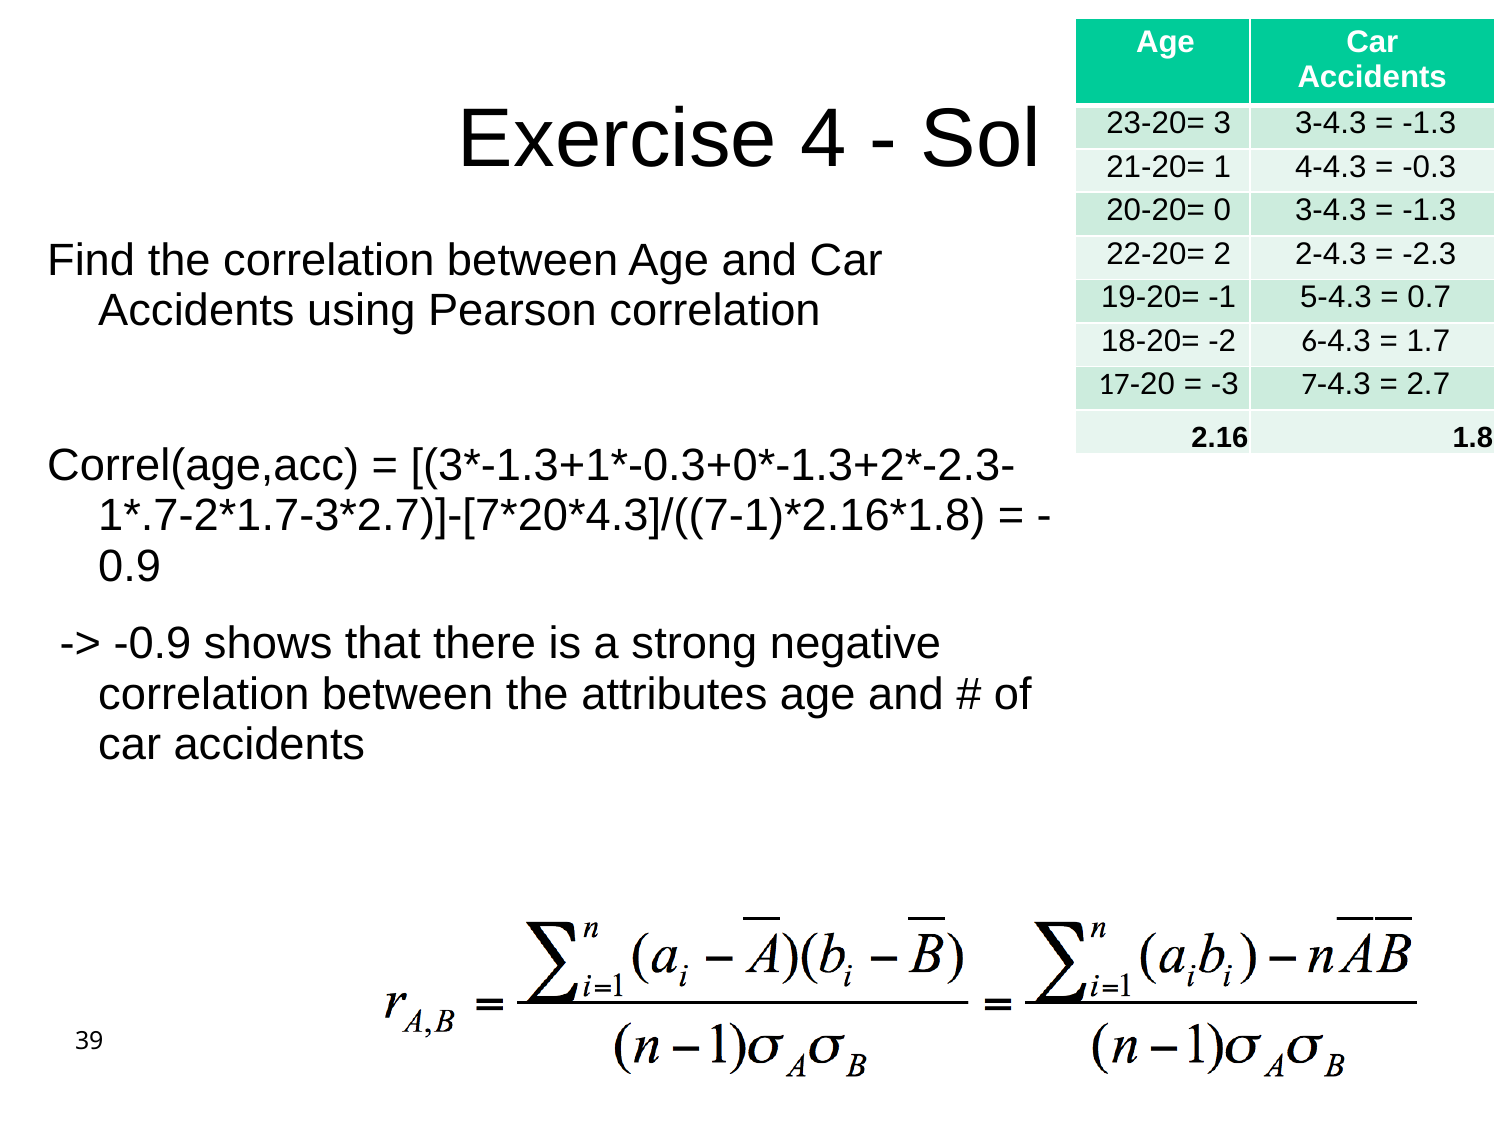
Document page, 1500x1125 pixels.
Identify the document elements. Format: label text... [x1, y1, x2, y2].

table_cell 7-4.3 = 2.7 [1251, 367, 1494, 409]
table_header Car Accidents [1251, 19, 1494, 103]
table_cell 22-20= 2 [1076, 237, 1249, 279]
table_cell 18-20= -2 [1076, 324, 1249, 366]
table_cell 2-4.3 = -2.3 [1251, 237, 1494, 279]
table_cell 2.16 [1076, 411, 1249, 453]
table_cell 23-20= 3 [1076, 108, 1249, 148]
table_cell 3-4.3 = -1.3 [1251, 193, 1494, 235]
table_cell 21-20= 1 [1076, 150, 1249, 191]
slide_number 39 [75, 1024, 424, 1102]
table_cell 19-20= -1 [1076, 280, 1249, 322]
table_header Age [1076, 19, 1249, 103]
table_cell 6-4.3 = 1.7 [1251, 324, 1494, 366]
table_cell 20-20= 0 [1076, 193, 1249, 235]
table_cell 3-4.3 = -1.3 [1251, 108, 1494, 148]
title Exercise 4 - Sol [75, 44, 1074, 229]
table_cell 5-4.3 = 0.7 [1251, 280, 1494, 322]
table_cell 4-4.3 = -0.3 [1251, 150, 1494, 191]
table_cell 1.8 [1251, 411, 1494, 453]
list Find the correlation between Age and Car Accidents using Pearson correlation Correl(age,acc) = [(3*-1.3+1*-0.3+0*-1.3+2*-2.3-1*.7-2*1.7-3*2.7)]-[7*20*4.3]/((7-1)*2.16*1.8) = -0.9 -> -0.9 shows that there is a strong negative correlation between the attributes age and # of car accidents [47, 229, 1091, 882]
table_cell 17-20 = -3 [1076, 367, 1249, 409]
picture [374, 899, 1428, 1088]
